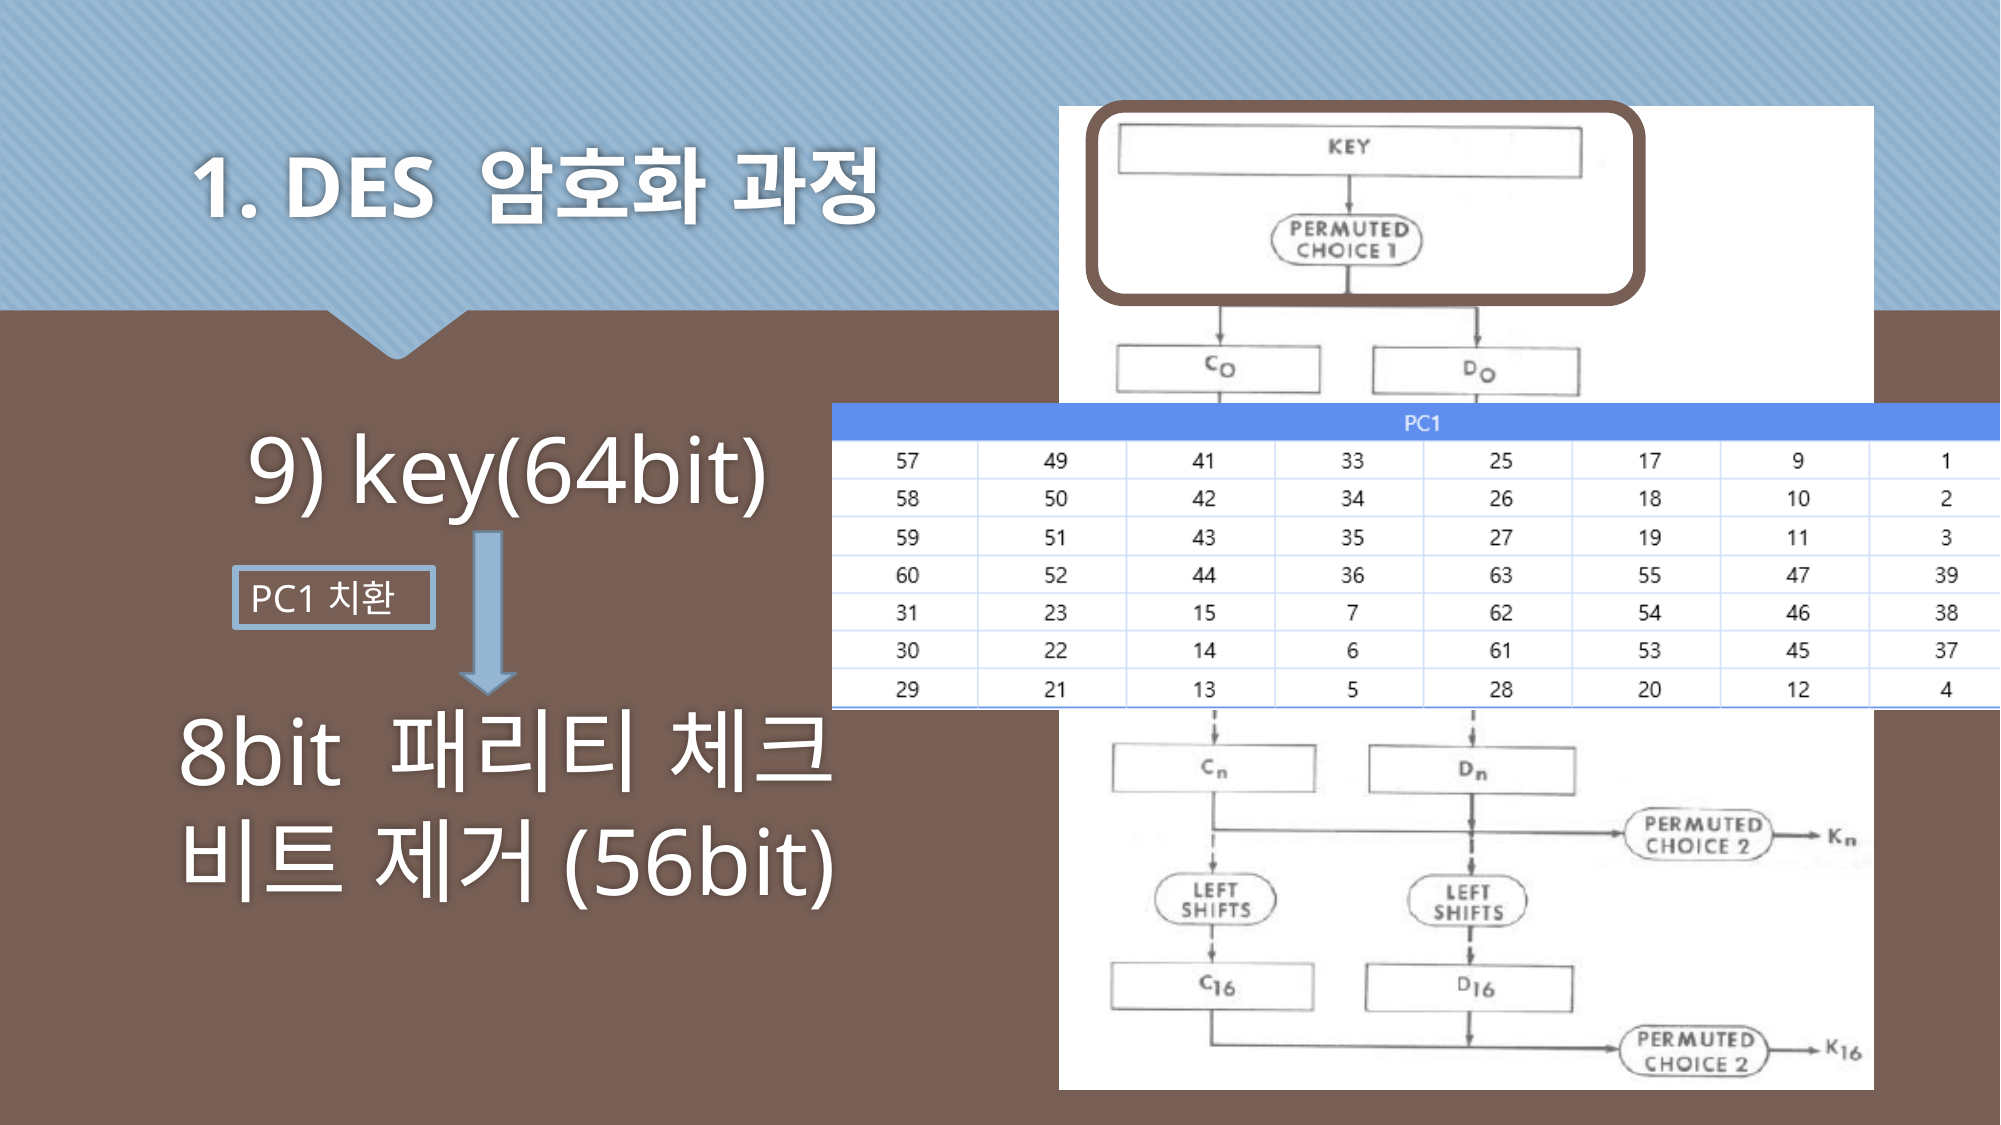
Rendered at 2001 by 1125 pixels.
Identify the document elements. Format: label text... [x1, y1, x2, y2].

text_box [458, 530, 517, 696]
title 1. DES 암호화 과정 [174, 95, 1825, 242]
list 9) key(64bit) 8bit 패리티 체크 비트 제거(56bit) [134, 364, 881, 962]
text_box PC1치환 [235, 567, 433, 628]
picture [832, 106, 2000, 1090]
